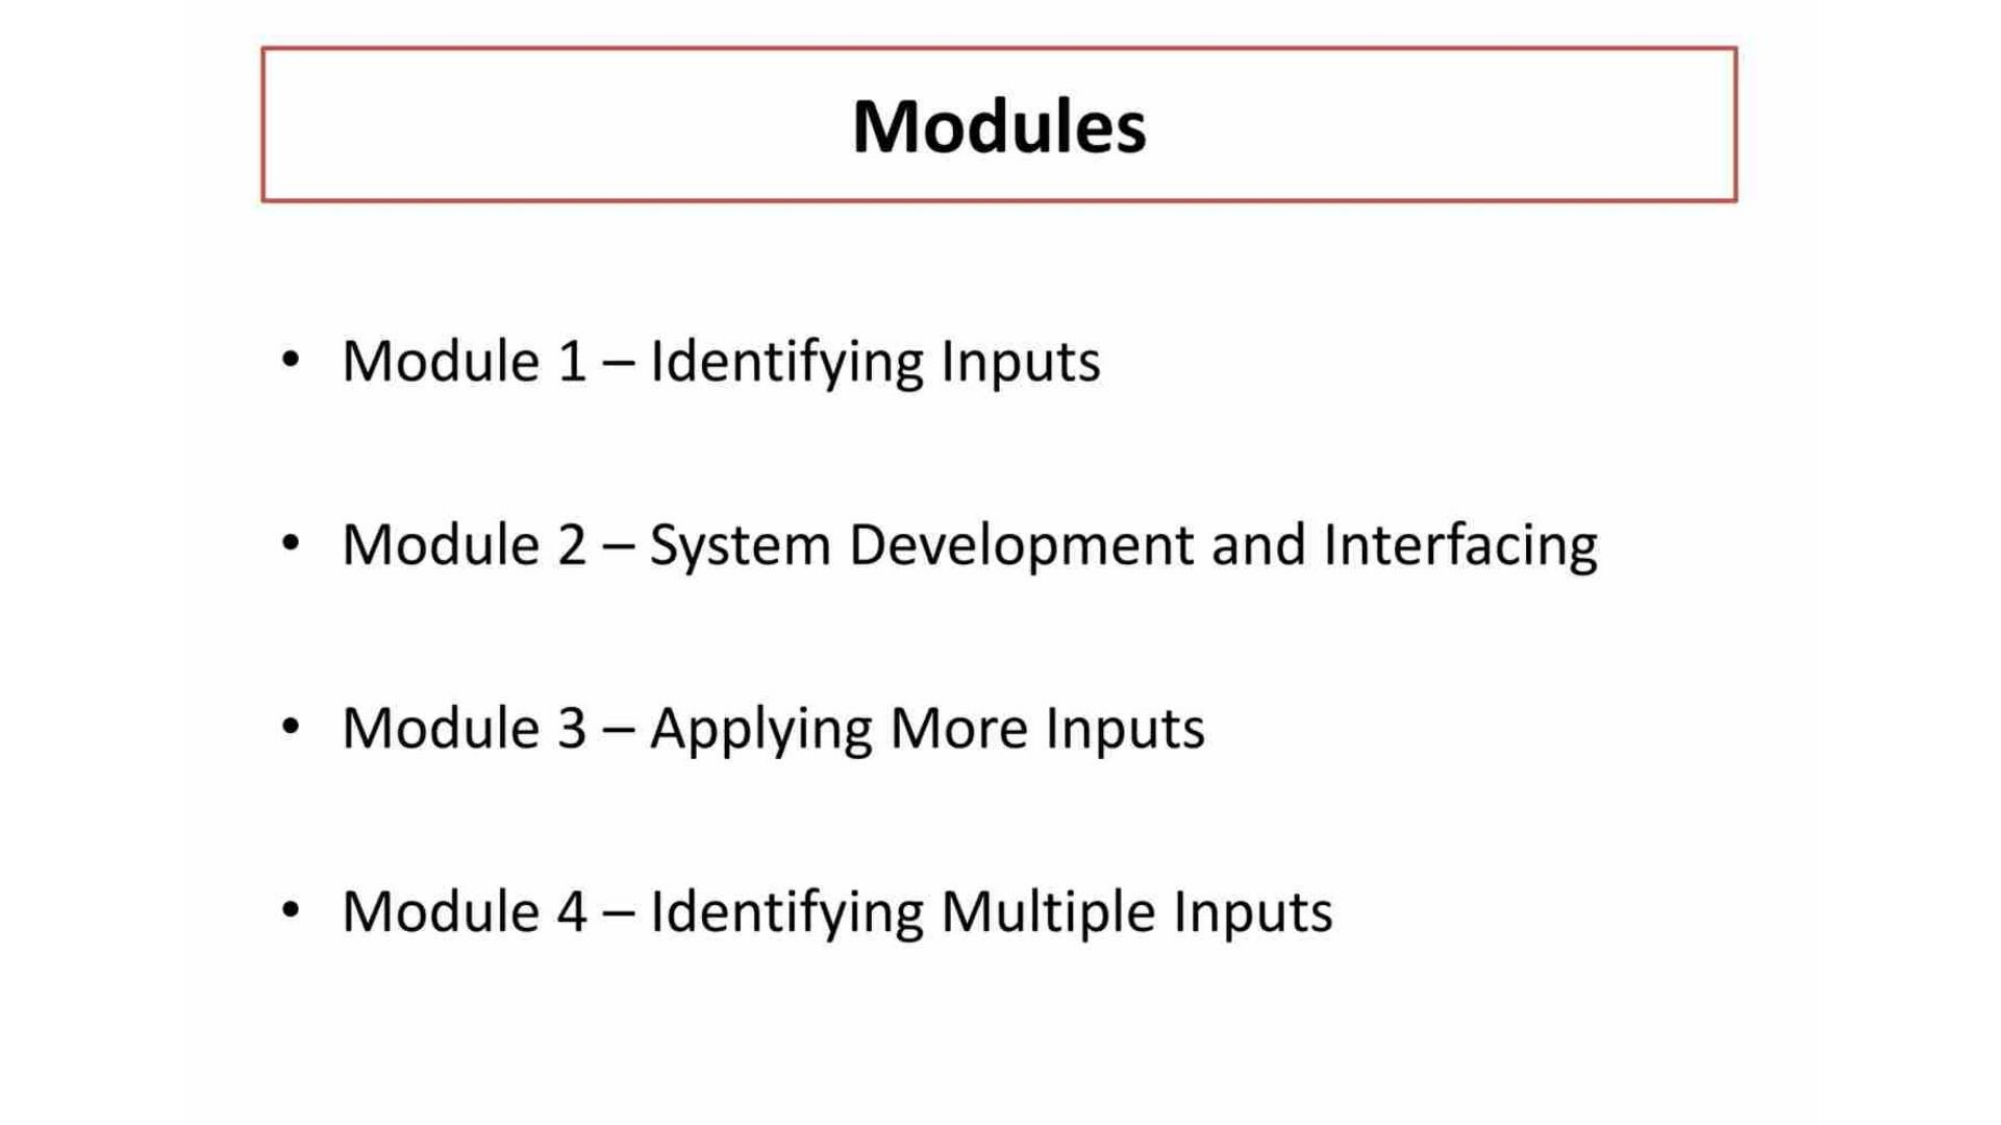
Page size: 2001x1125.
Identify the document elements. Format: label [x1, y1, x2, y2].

text_box [0, 0, 2000, 1125]
